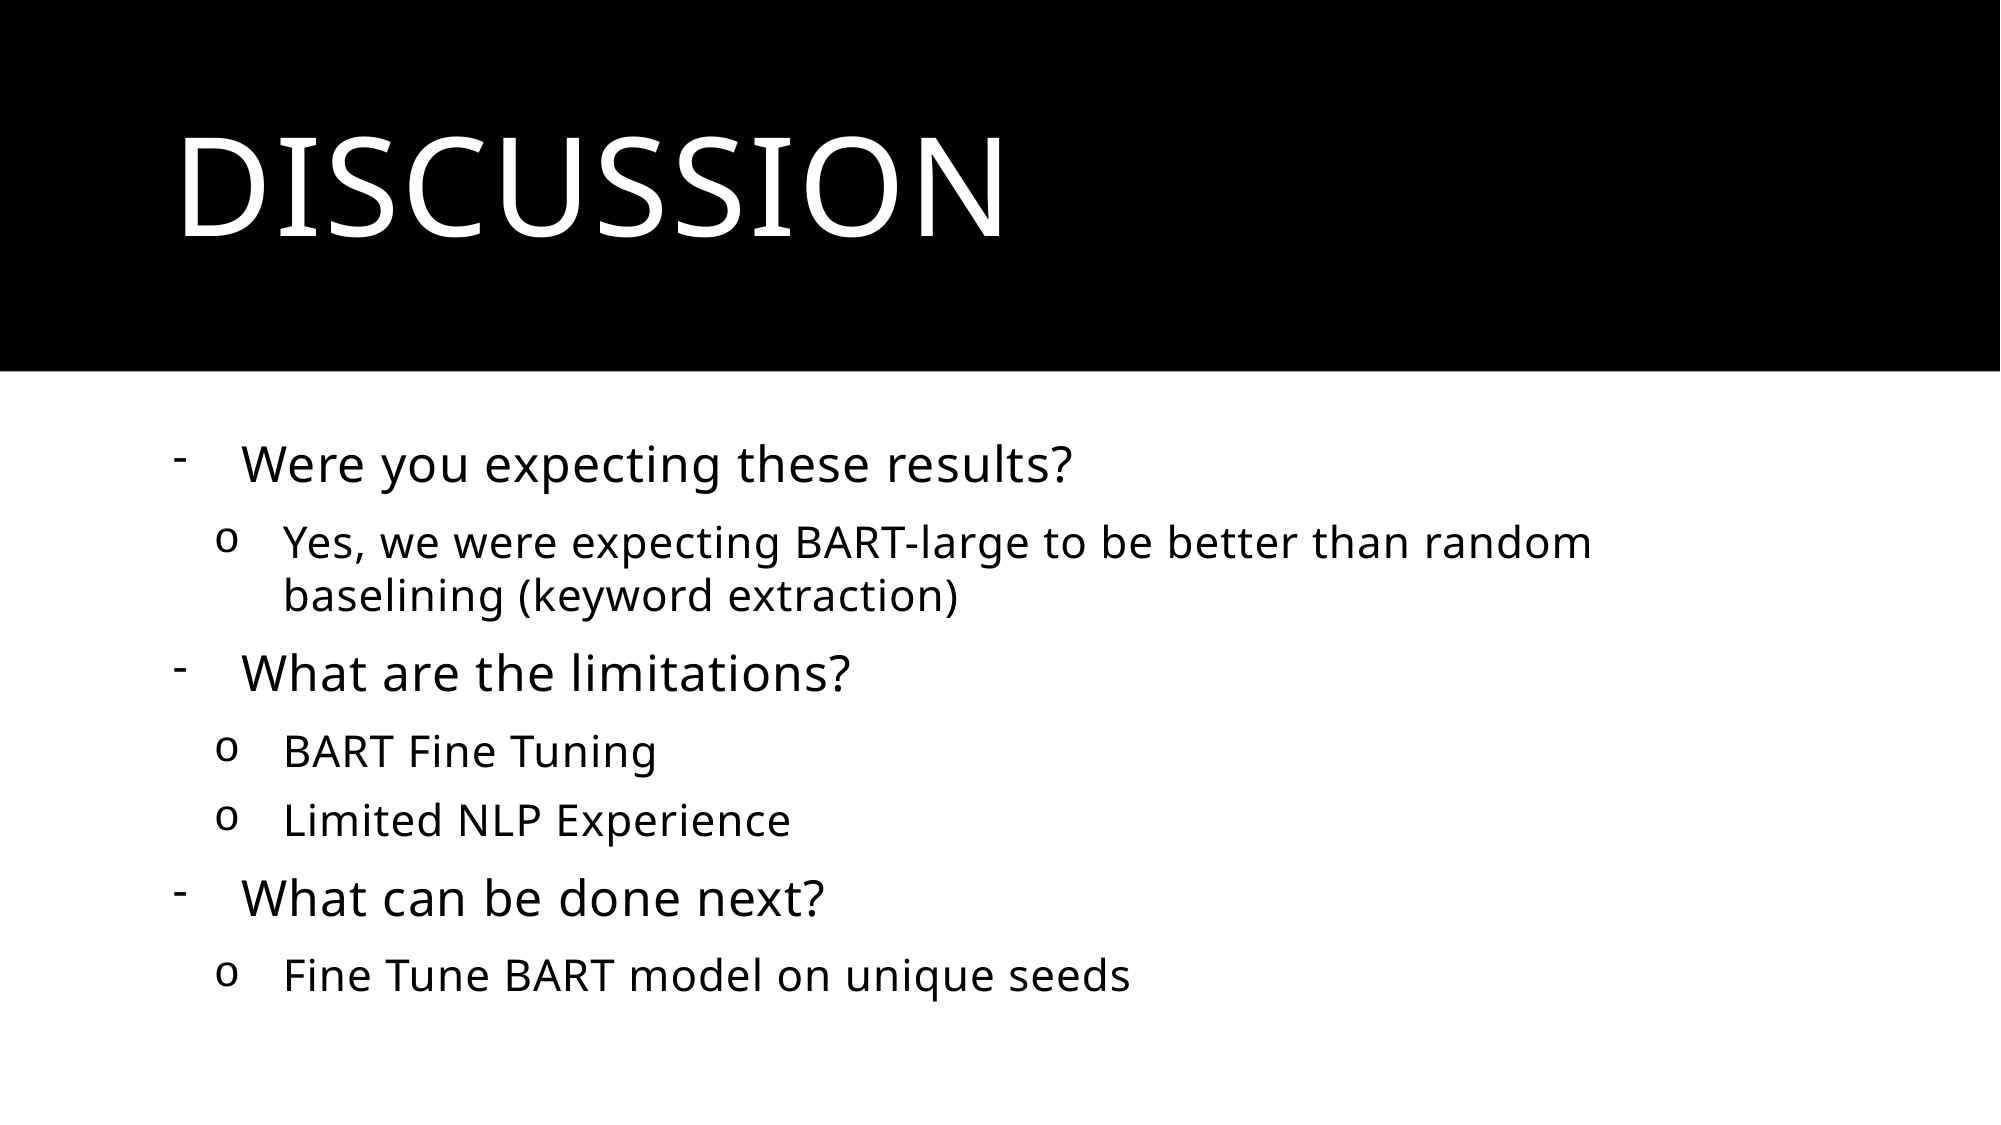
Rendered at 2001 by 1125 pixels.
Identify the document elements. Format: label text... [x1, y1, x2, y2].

title Discussion [157, 52, 1842, 332]
list Were you expecting these results? Yes, we were expecting BART-large to be better than random baselining (keyword extraction) What are the limitations? BART Fine Tuning Limited NLP Experience What can be done next? Fine Tune BART model on unique seeds [157, 424, 1842, 1014]
